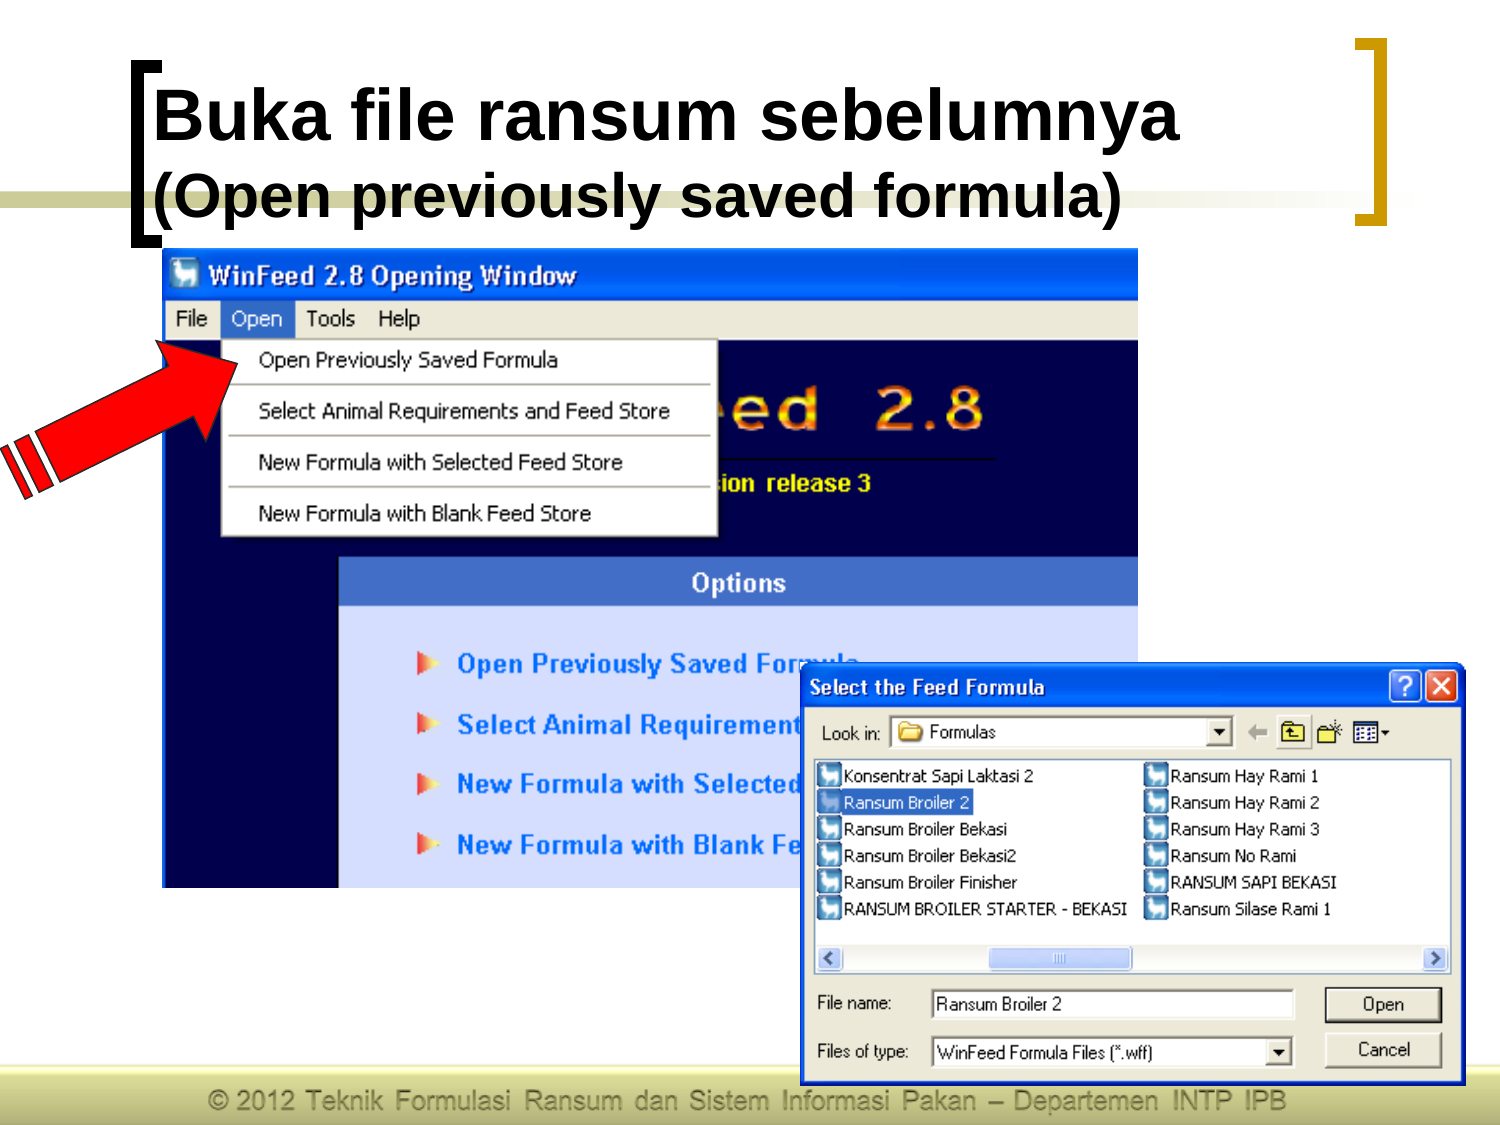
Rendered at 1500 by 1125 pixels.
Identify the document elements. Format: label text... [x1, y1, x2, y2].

text_box [35, 371, 157, 482]
picture [0, 248, 1500, 1125]
title Buka file ransum sebelumnya (Open previously saved formula) [137, 49, 1401, 238]
text_box [0, 445, 33, 500]
text_box [14, 434, 54, 493]
